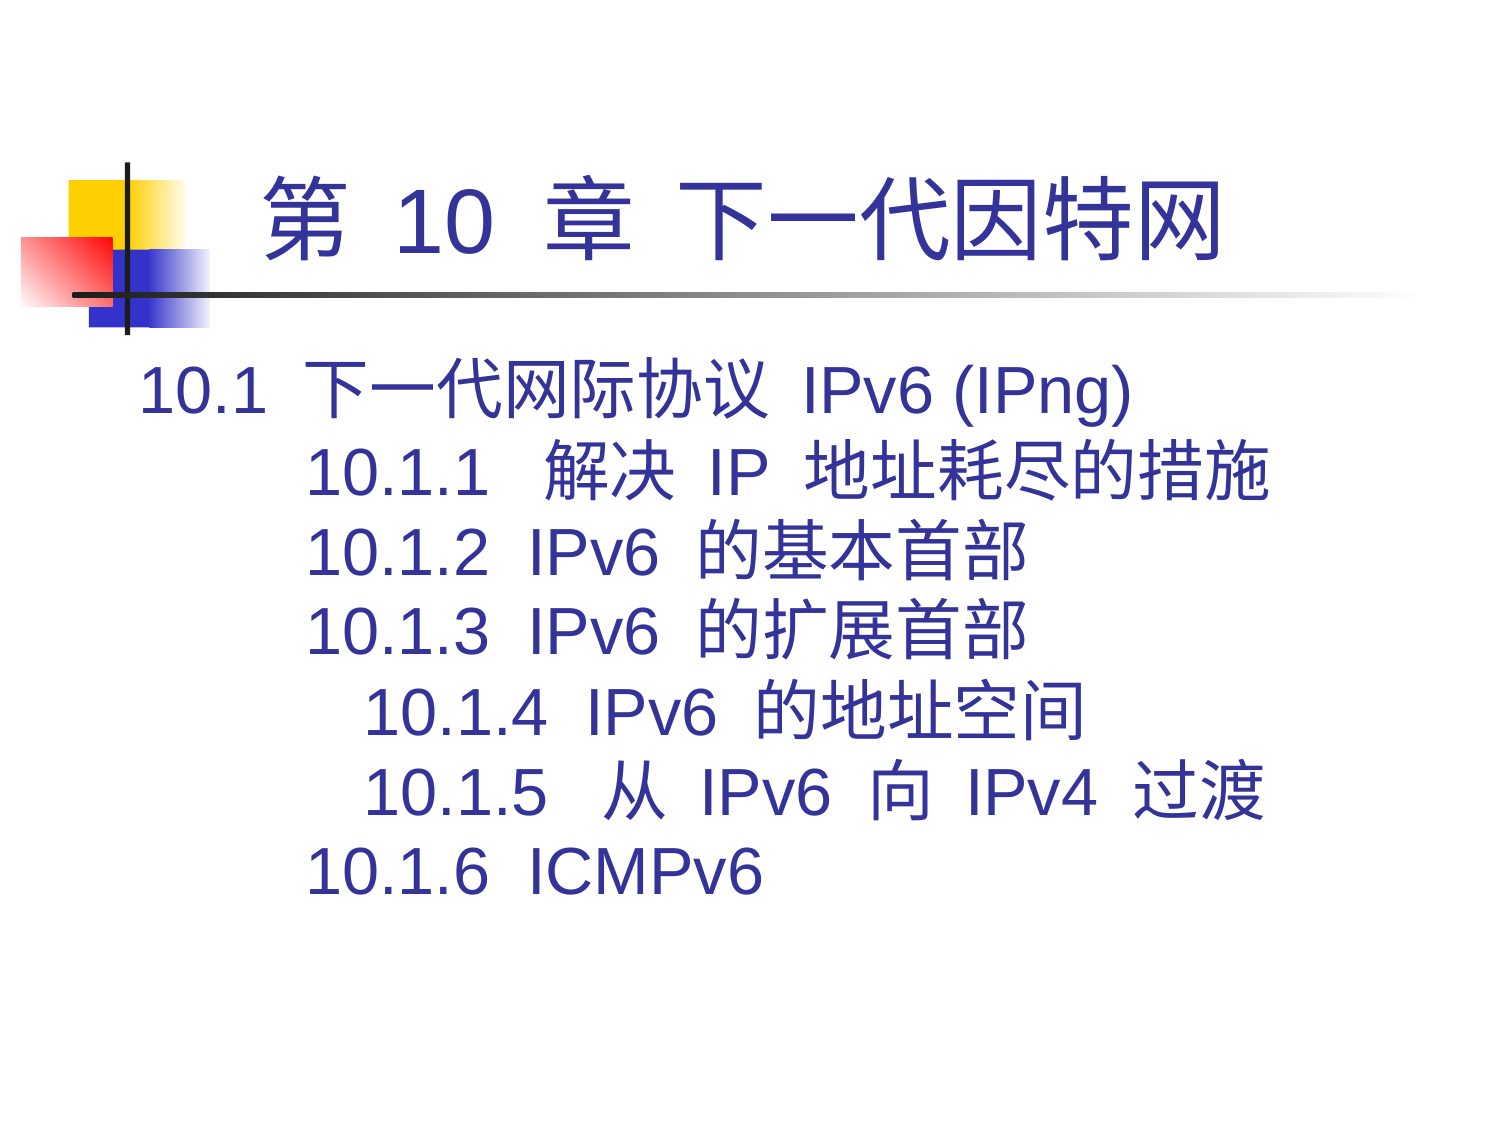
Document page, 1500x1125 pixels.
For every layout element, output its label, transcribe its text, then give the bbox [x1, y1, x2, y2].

title 第 10 章 下一代因特网 [180, 152, 1306, 279]
list 10.1 下一代网际协议 IPv6 (IPng) 10.1.1 解决 IP 地址耗尽的措施 10.1.2 IPv6 的基本首部 10.1.3 IPv6 的扩展首部 10.1.4 IPv6 的地址空间 10.1.5 从 IPv6 向 IPv4 过渡 10.1.6 ICMPv6 [123, 331, 1470, 988]
